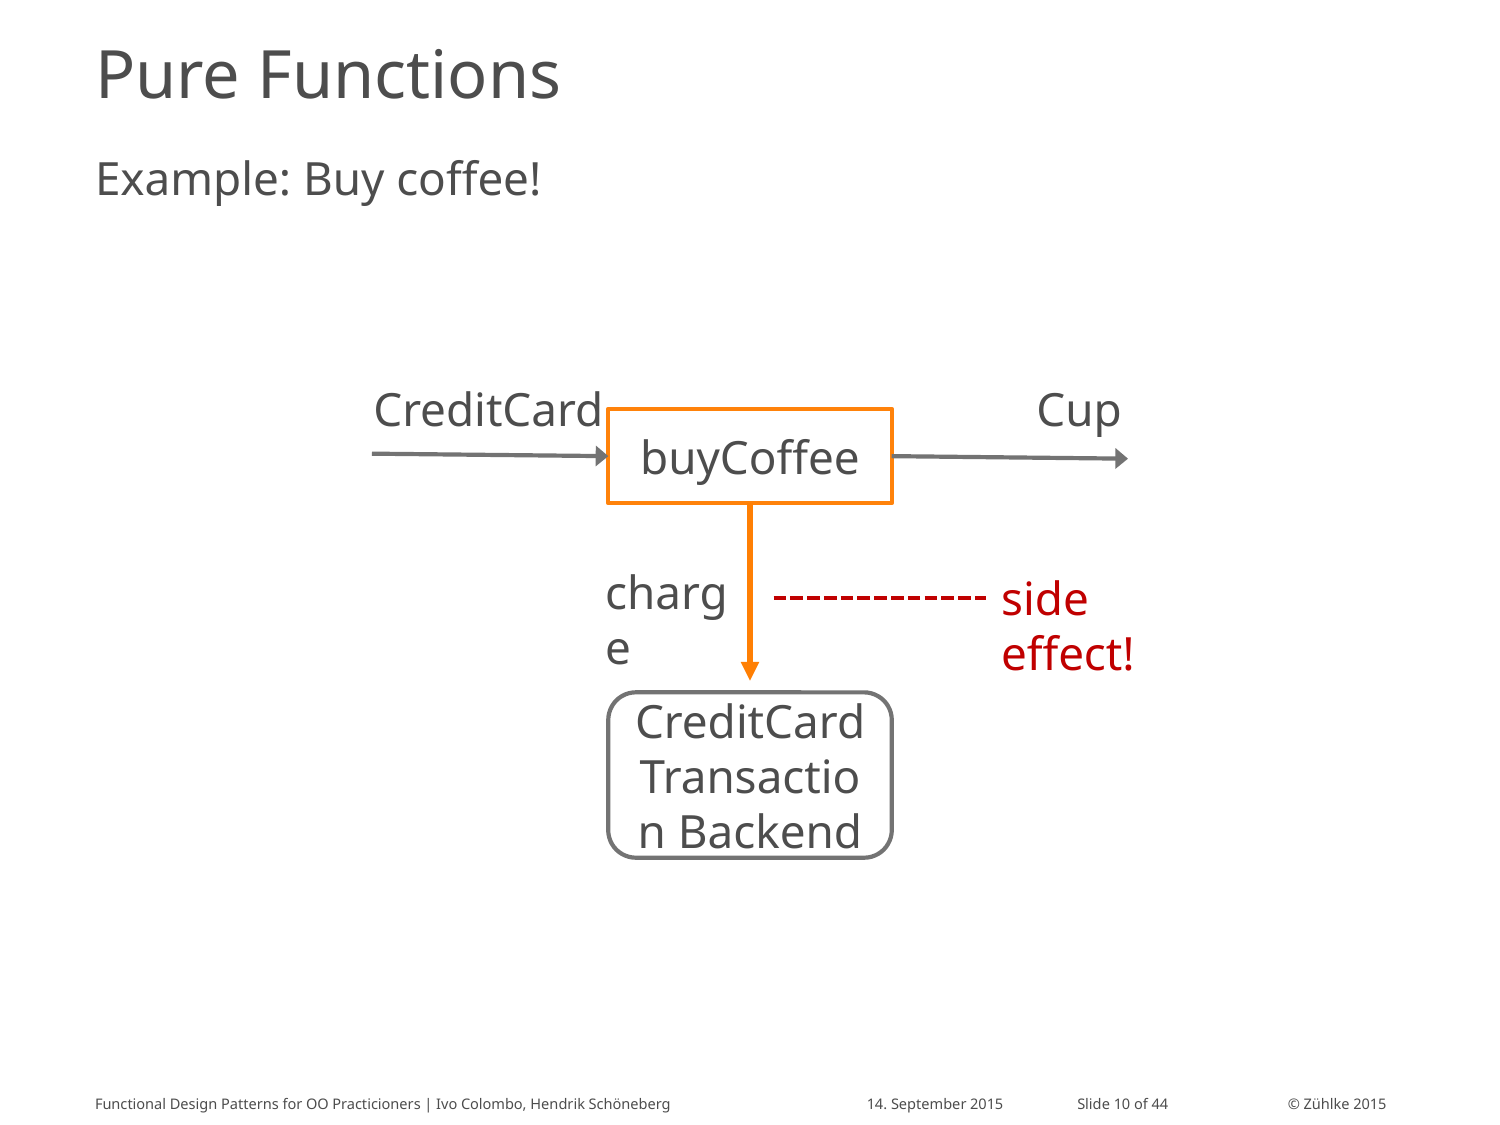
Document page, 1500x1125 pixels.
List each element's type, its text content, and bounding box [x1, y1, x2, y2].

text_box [371, 453, 609, 457]
slide_number Slide 10 of 44 [1077, 1094, 1265, 1113]
text_box Cup [1021, 373, 1190, 425]
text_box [891, 455, 1129, 459]
title Pure Functions [95, 36, 1475, 152]
text_box CreditCard [358, 373, 621, 433]
text_box side effect! [986, 562, 1226, 646]
text_box charge [590, 556, 744, 616]
footer Functional Design Patterns for OO Practicioners | Ivo Colombo, Hendrik Schöneberg [95, 1094, 844, 1113]
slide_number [866, 1094, 1054, 1113]
text_box CreditCard Transaction Backend [606, 690, 894, 860]
list Example: Buy coffee! [95, 152, 1475, 259]
text_box buyCoffee [606, 407, 894, 505]
